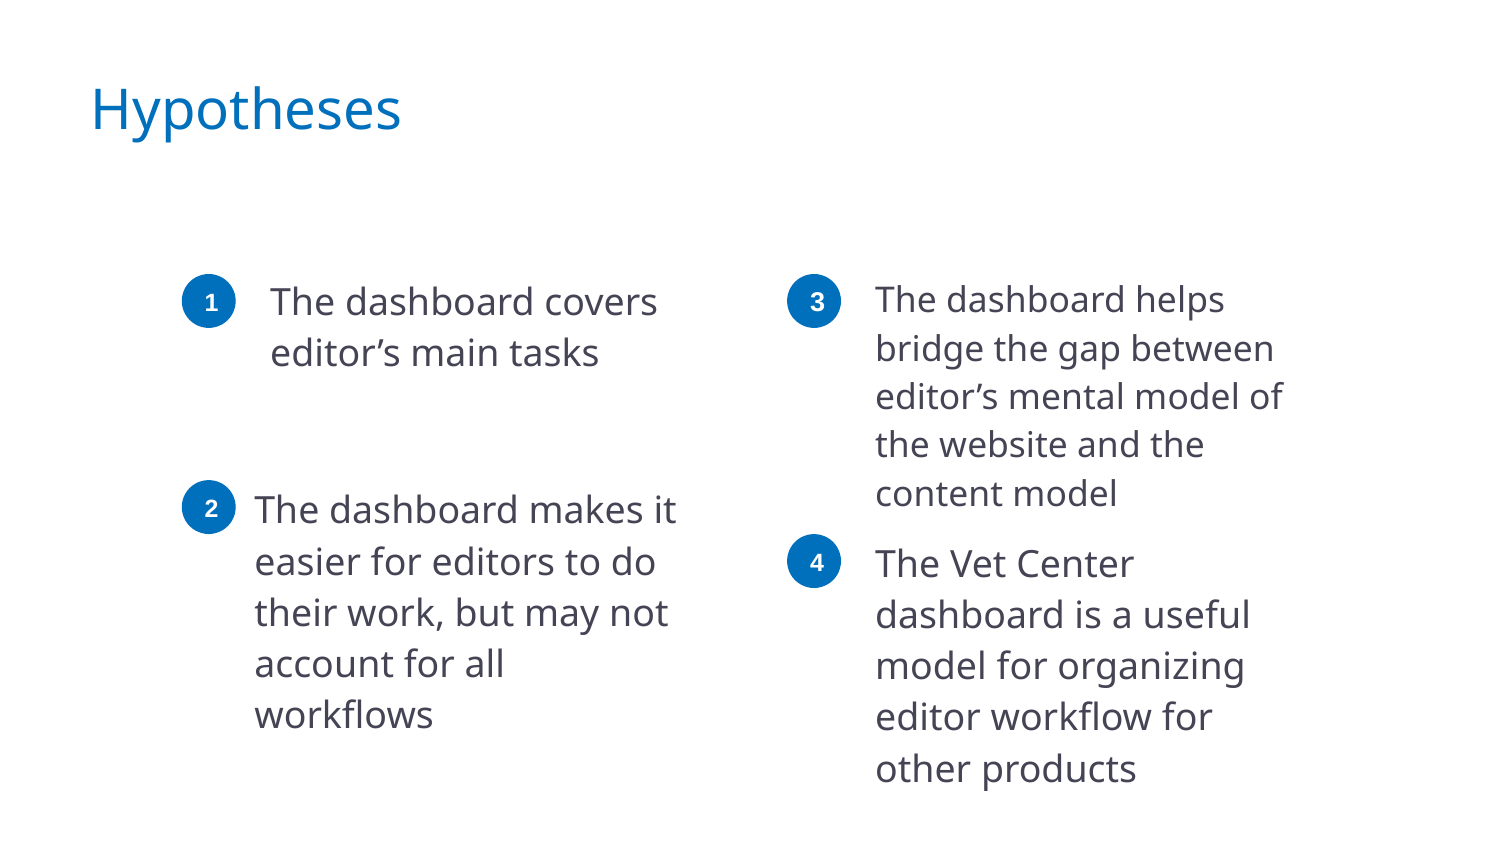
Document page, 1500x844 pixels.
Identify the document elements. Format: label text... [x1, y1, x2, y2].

text_box 1 [181, 274, 236, 328]
text_box Hypotheses [75, 58, 1338, 146]
text_box 2 [181, 480, 236, 535]
text_box The dashboard helps bridge the gap between editor’s mental model of the website and the content model [860, 256, 1325, 429]
text_box 4 [787, 534, 842, 589]
text_box 3 [787, 274, 842, 328]
text_box The Vet Center dashboard is a useful model for organizing editor workflow for other products [860, 518, 1325, 691]
text_box The dashboard covers editor’s main tasks [255, 256, 720, 429]
text_box The dashboard makes it easier for editors to do their work, but may not account for all workflows [239, 464, 705, 638]
